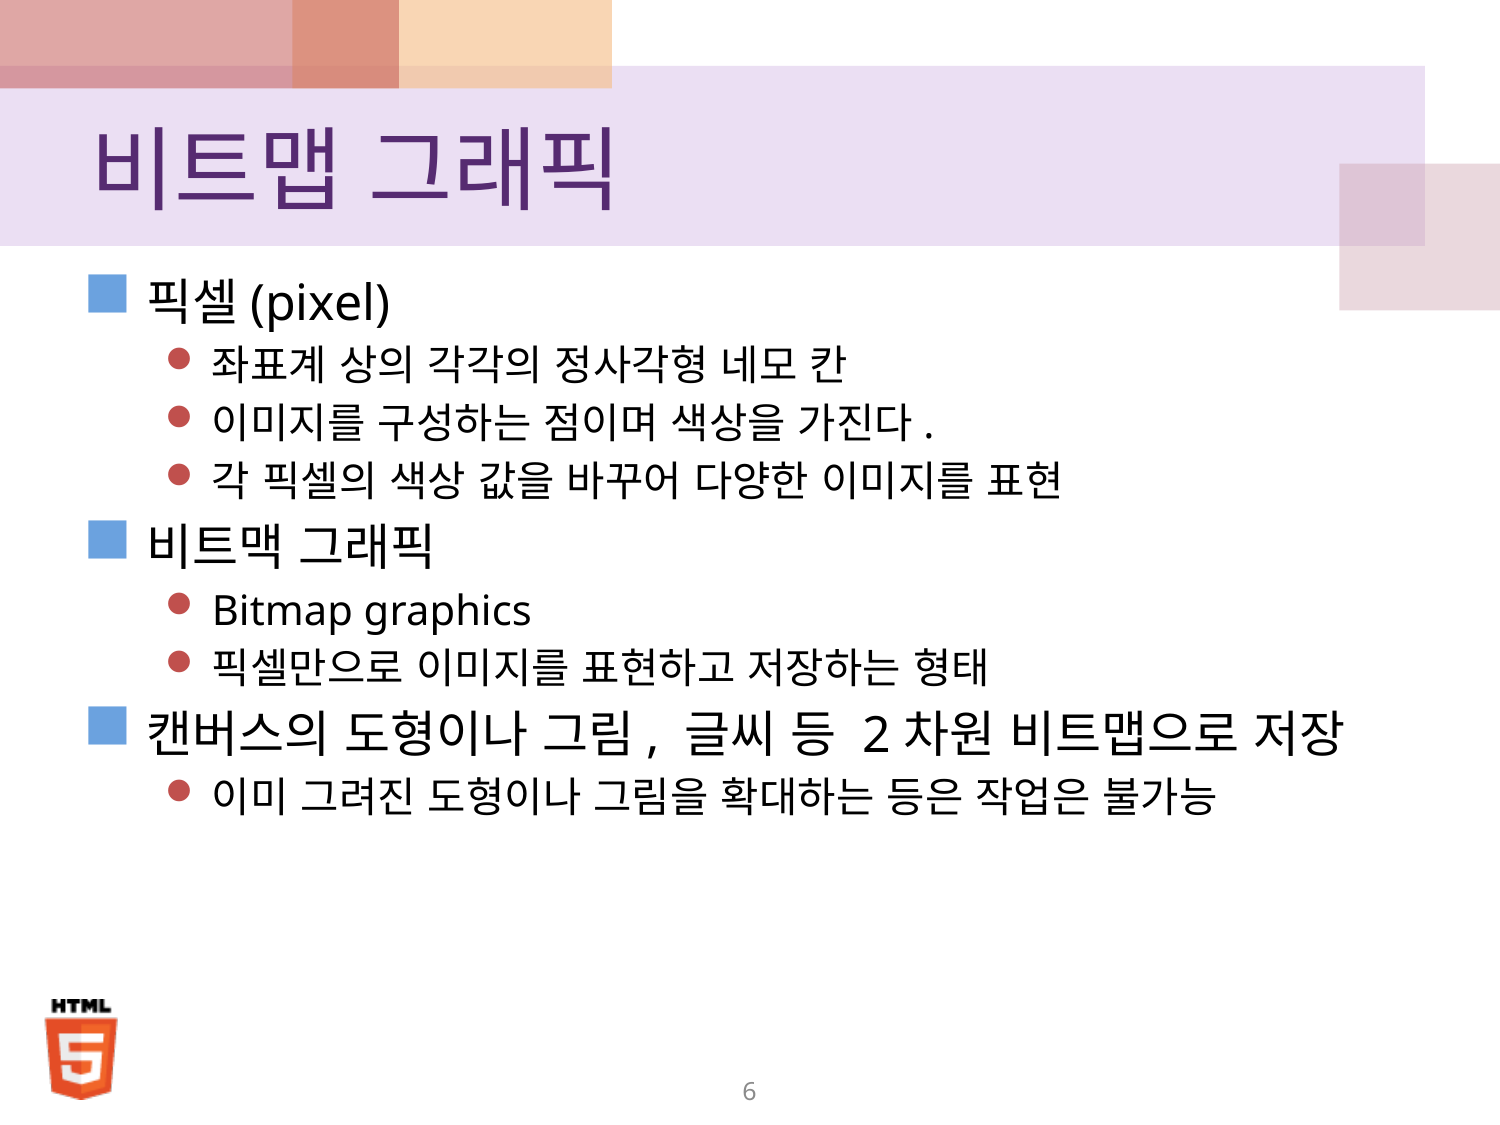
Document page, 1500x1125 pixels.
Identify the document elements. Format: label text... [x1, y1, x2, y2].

slide_number 6 [574, 1072, 925, 1113]
title 비트맵 그래픽 [75, 88, 1425, 246]
list 픽셀(pixel) 좌표계 상의 각각의 정사각형 네모 칸 이미지를 구성하는 점이며 색상을 가진다. 각 픽셀의 색상 값을 바꾸어 다양한 이미지를 표현 비트맥 그래픽 Bitmap graphics 픽셀만으로 이미지를 표현하고 저장하는 형태 캔버스의 도형이나 그림, 글씨 등 2차원 비트맵으로 저장 이미 그려진 도형이나 그림을 확대하는 등은 작업은 불가능 [75, 262, 1425, 1005]
picture [31, 999, 132, 1100]
